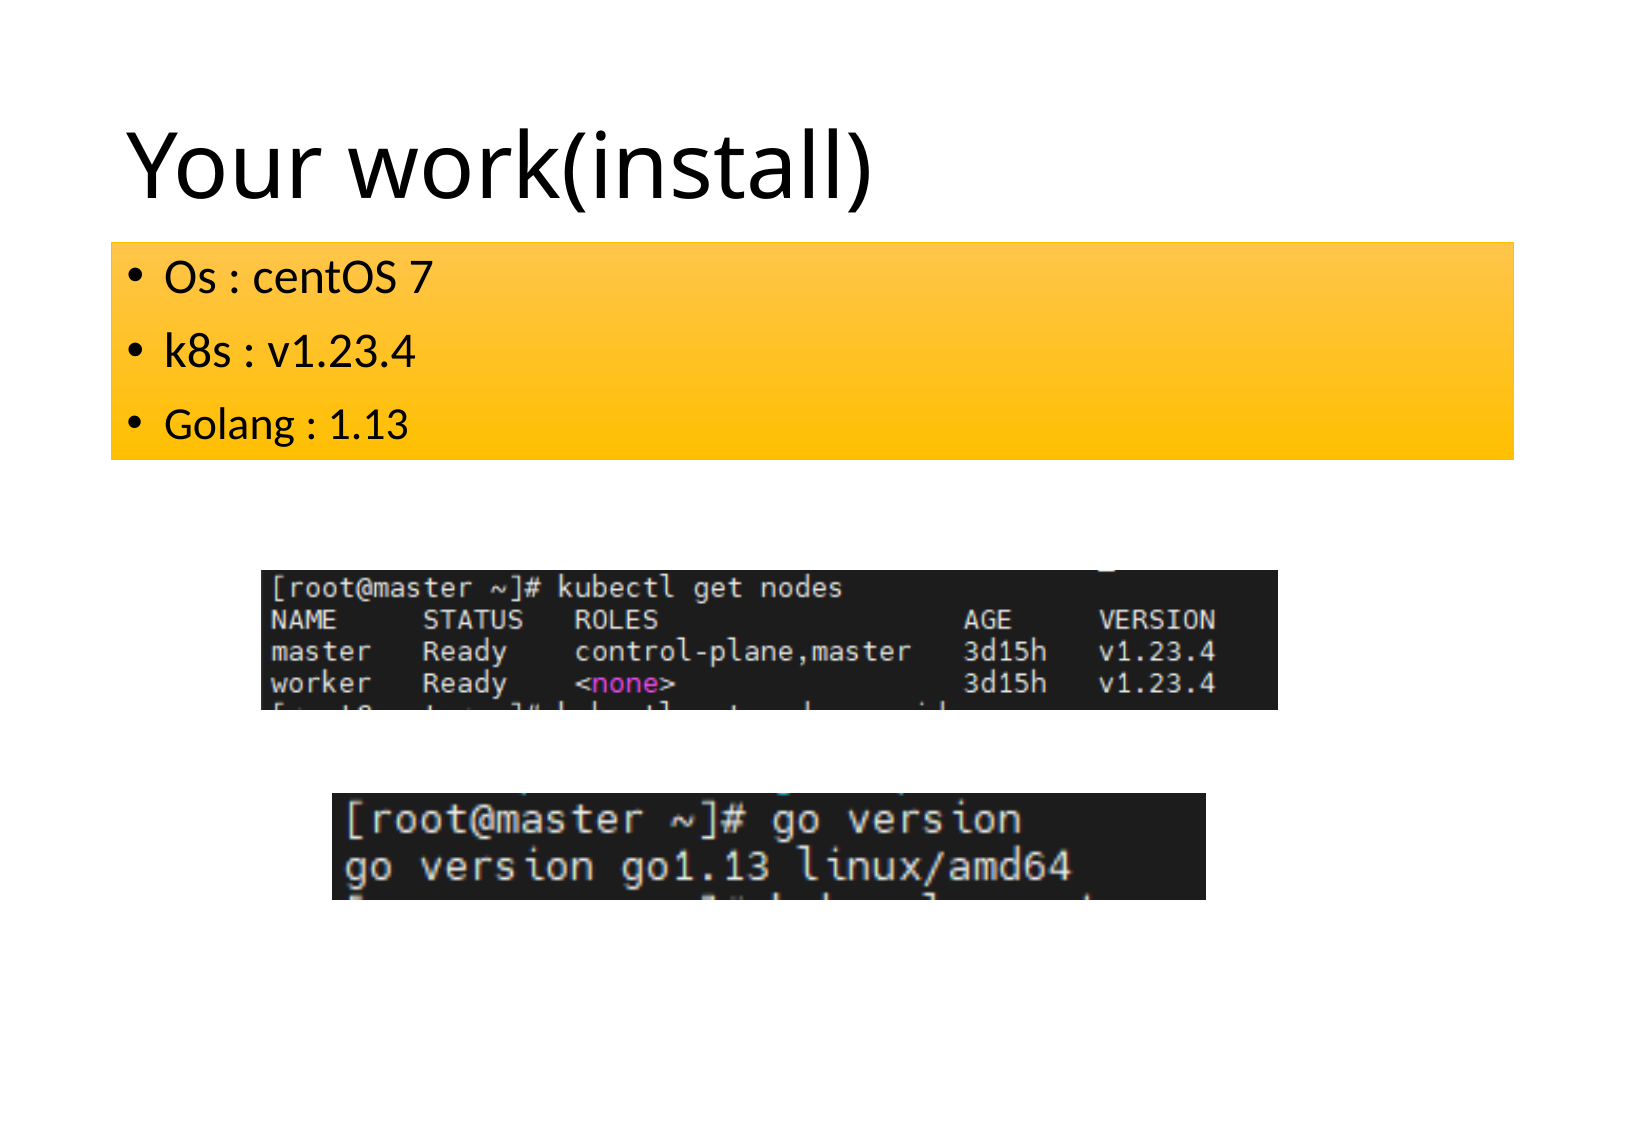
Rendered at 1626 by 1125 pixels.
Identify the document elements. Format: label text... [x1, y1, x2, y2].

title Your work(install) [111, 59, 1514, 242]
picture [261, 570, 1278, 710]
text_box Os : centOS 7 k8s : v1.23.4 Golang : 1.13 [111, 242, 1514, 460]
picture [332, 793, 1206, 900]
